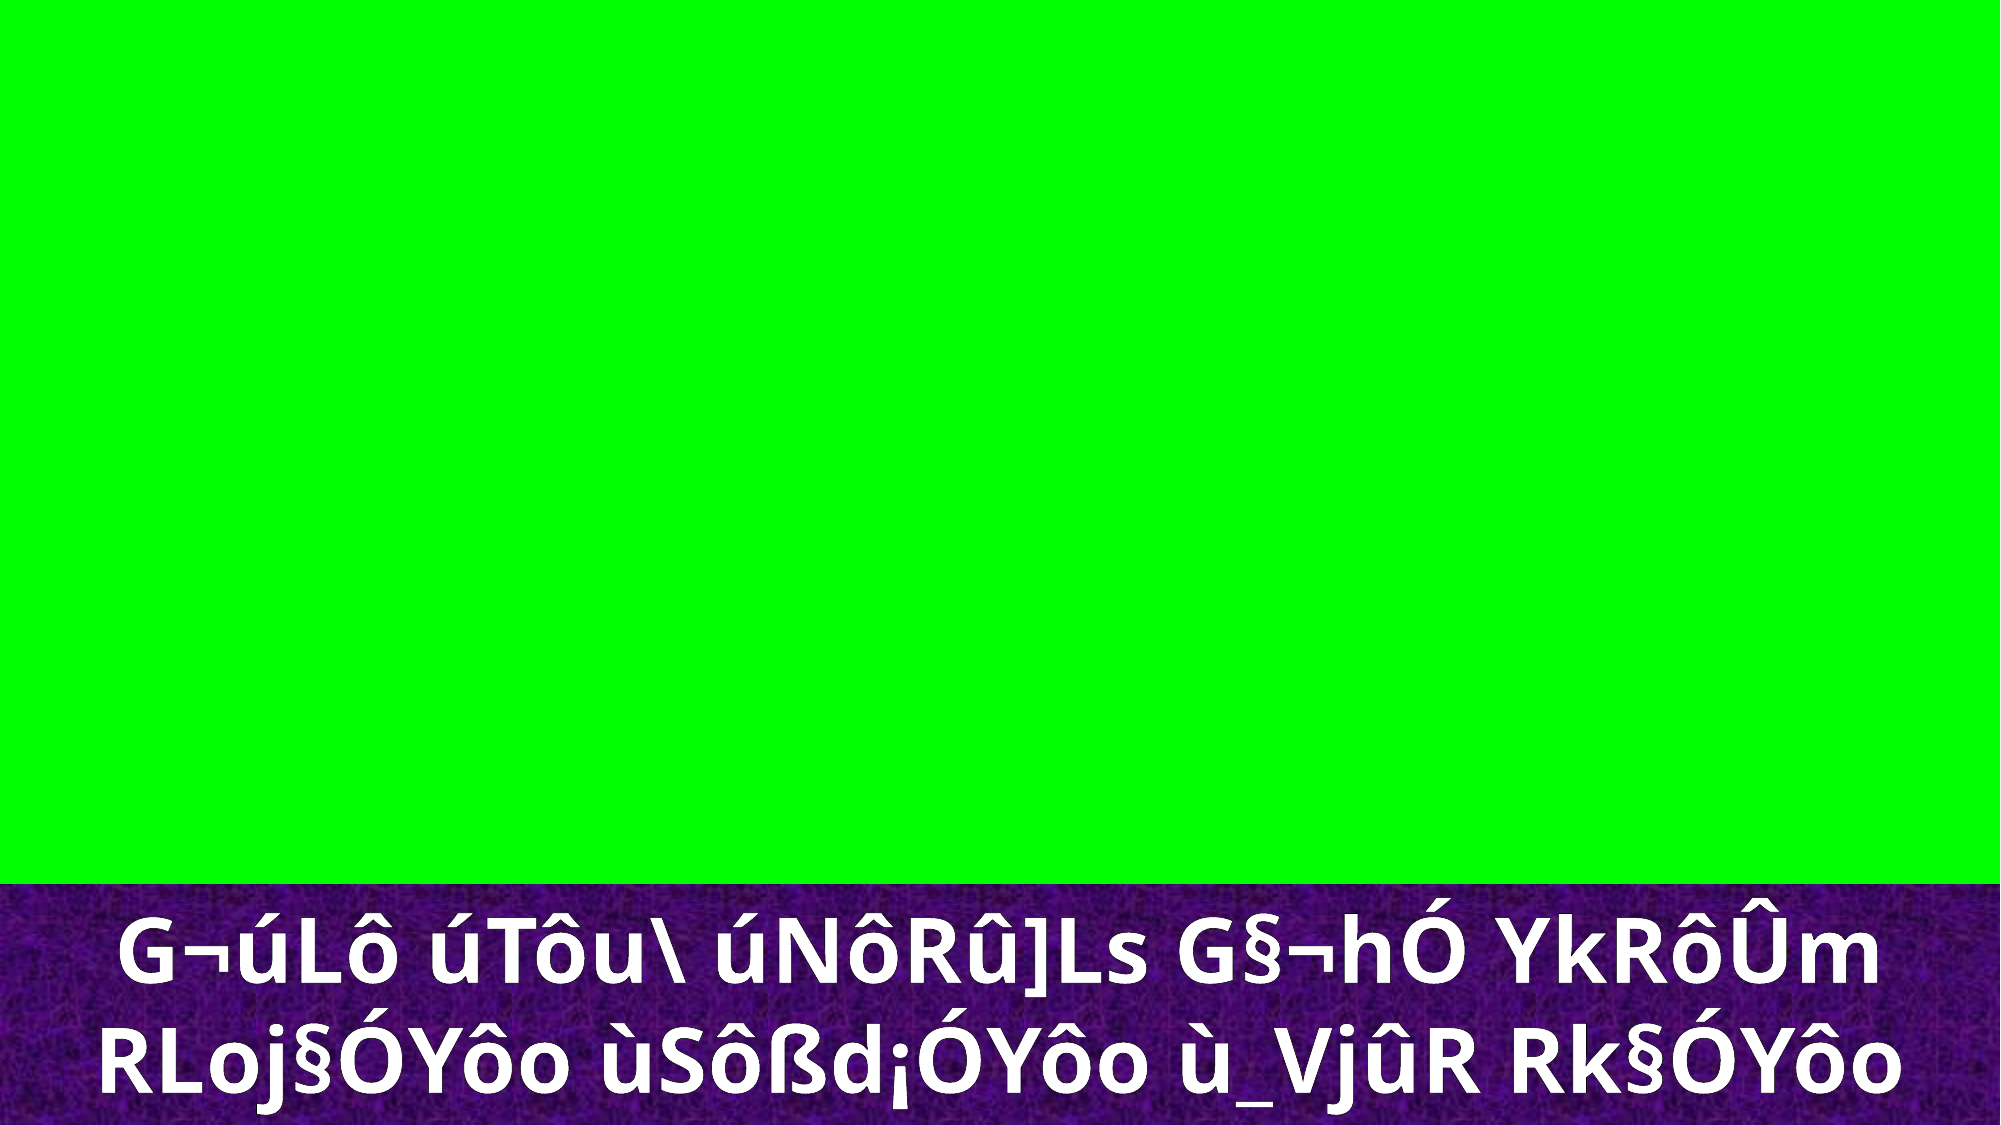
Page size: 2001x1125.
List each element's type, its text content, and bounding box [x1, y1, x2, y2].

text_box G¬úLô úTôu\ úNôRû]Ls G§¬hÓ YkRôÛm RLoj§ÓYôo ùSôßd¡ÓYôo ù_VjûR Rk§ÓYôo [0, 884, 2000, 1119]
text_box [0, 1119, 2000, 1125]
